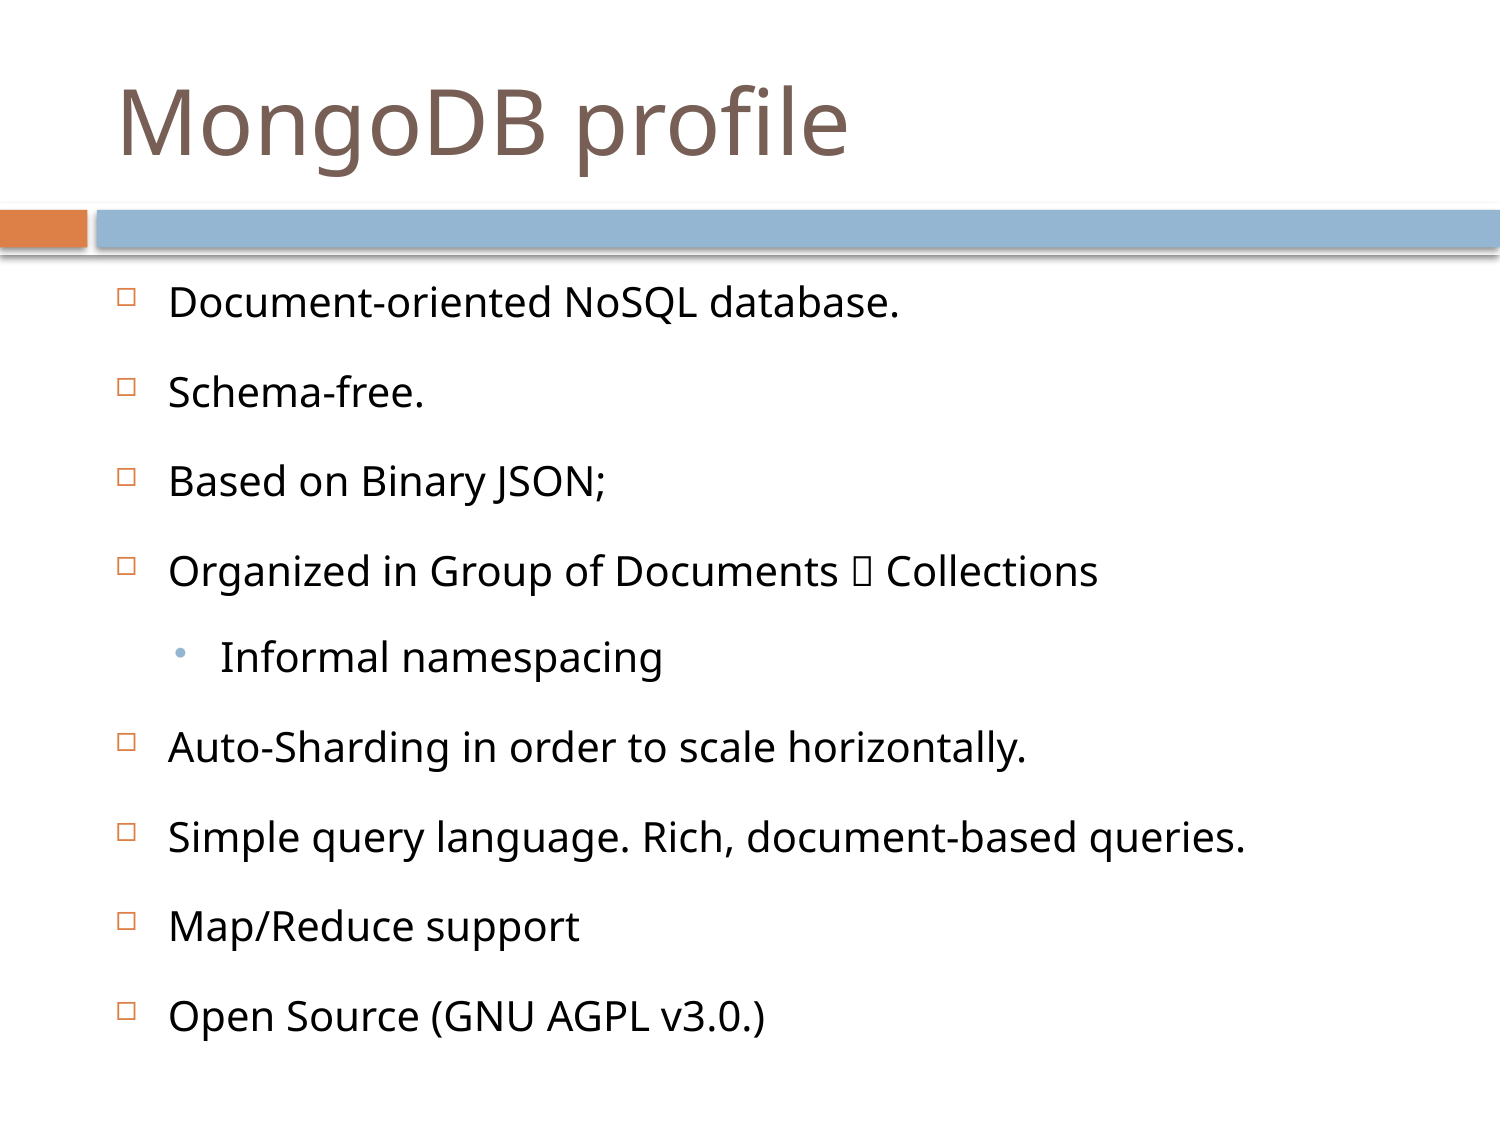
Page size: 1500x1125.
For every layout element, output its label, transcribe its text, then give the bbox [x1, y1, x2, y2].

slide_number 3 [99, 1025, 990, 1085]
title MongoDB profile [100, 37, 1438, 200]
list Document-oriented NoSQL database. Schema-free. Based on Binary JSON; Organized in Group of Documents  Collections Informal namespacing Auto-Sharding in order to scale horizontally. Simple query language. Rich, document-based queries. Map/Reduce support Open Source (GNU AGPL v3.0.) [100, 243, 1438, 1000]
